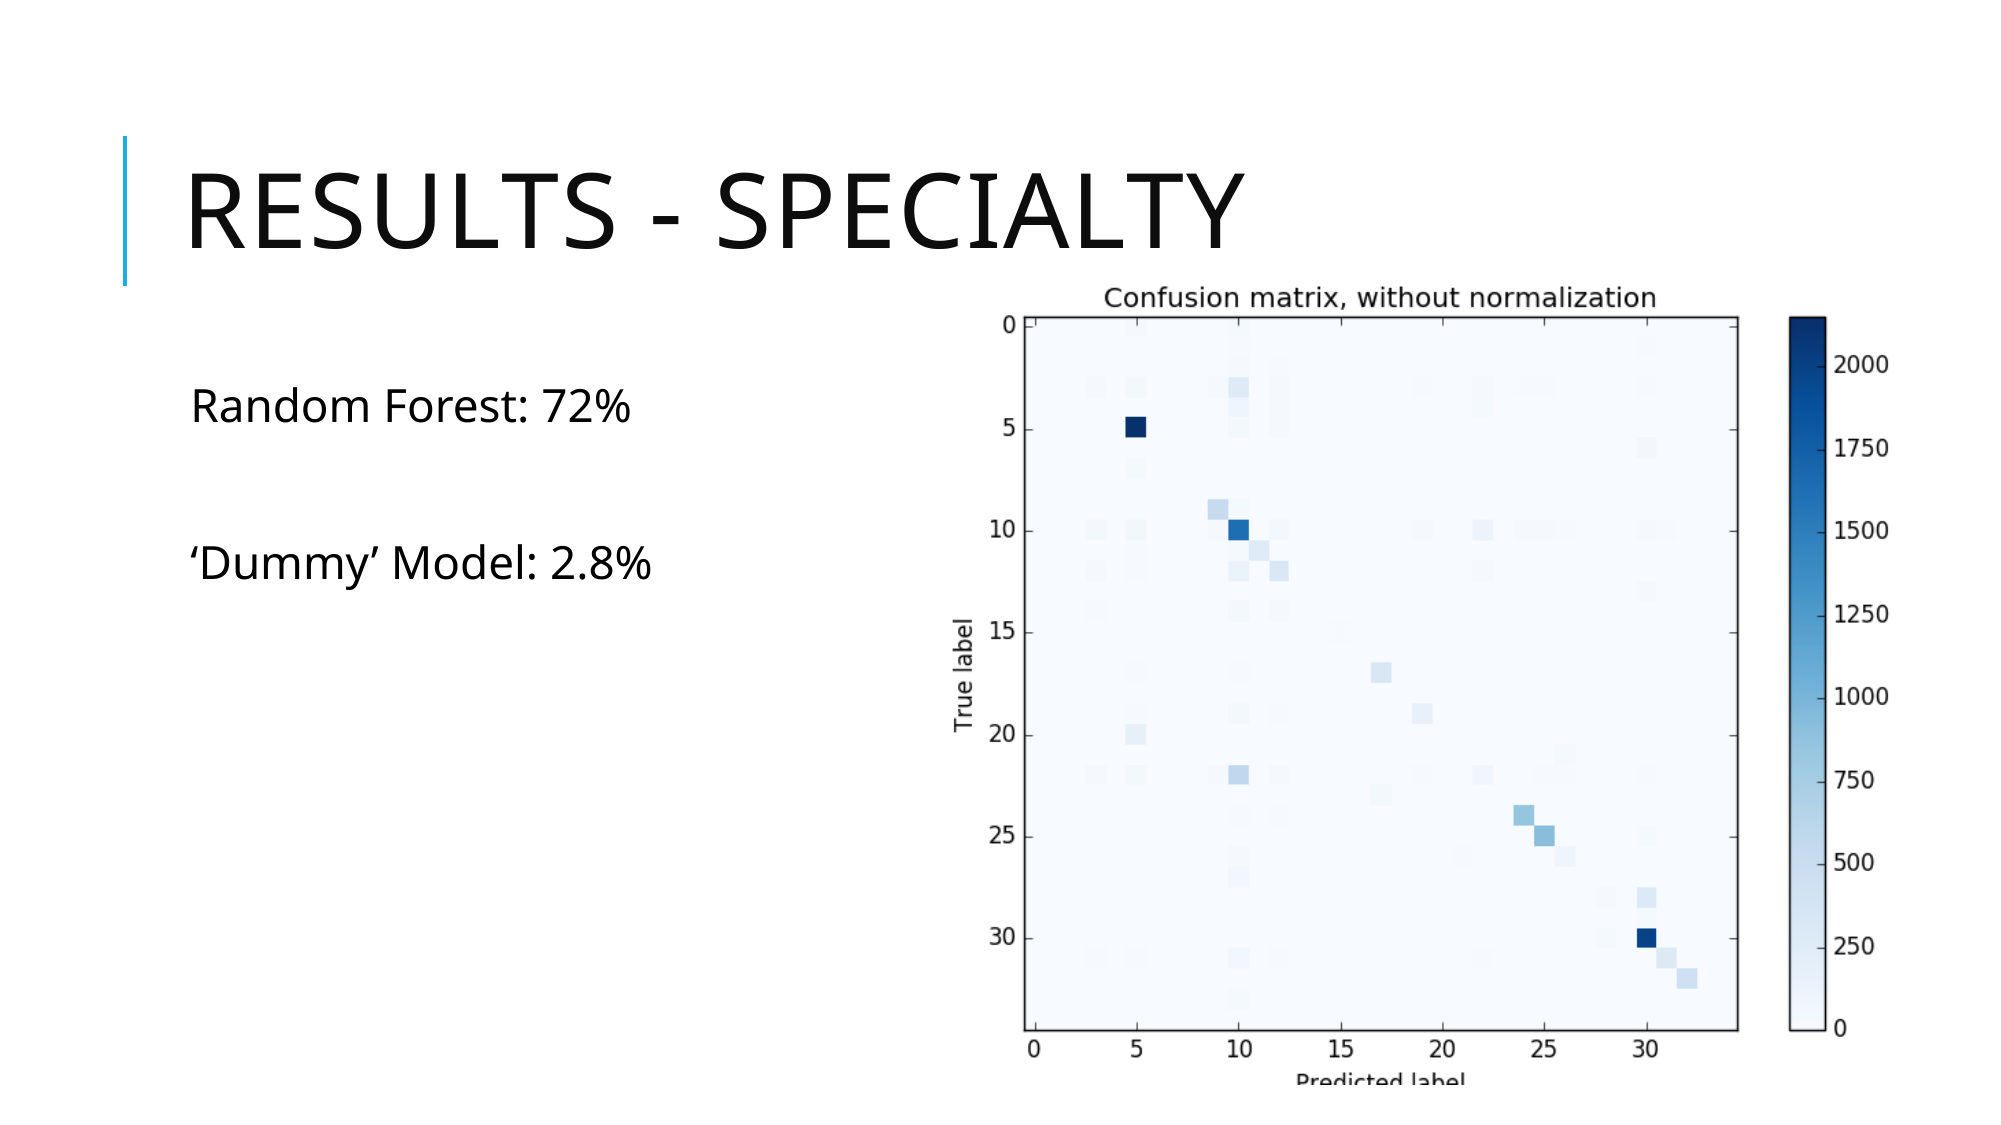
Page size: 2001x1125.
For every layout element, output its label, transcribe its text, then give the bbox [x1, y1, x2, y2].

picture [872, 262, 1970, 1085]
title Results - Specialty [168, 96, 1763, 342]
list Random Forest: 72% ‘Dummy’ Model: 2.8% [168, 375, 865, 1035]
